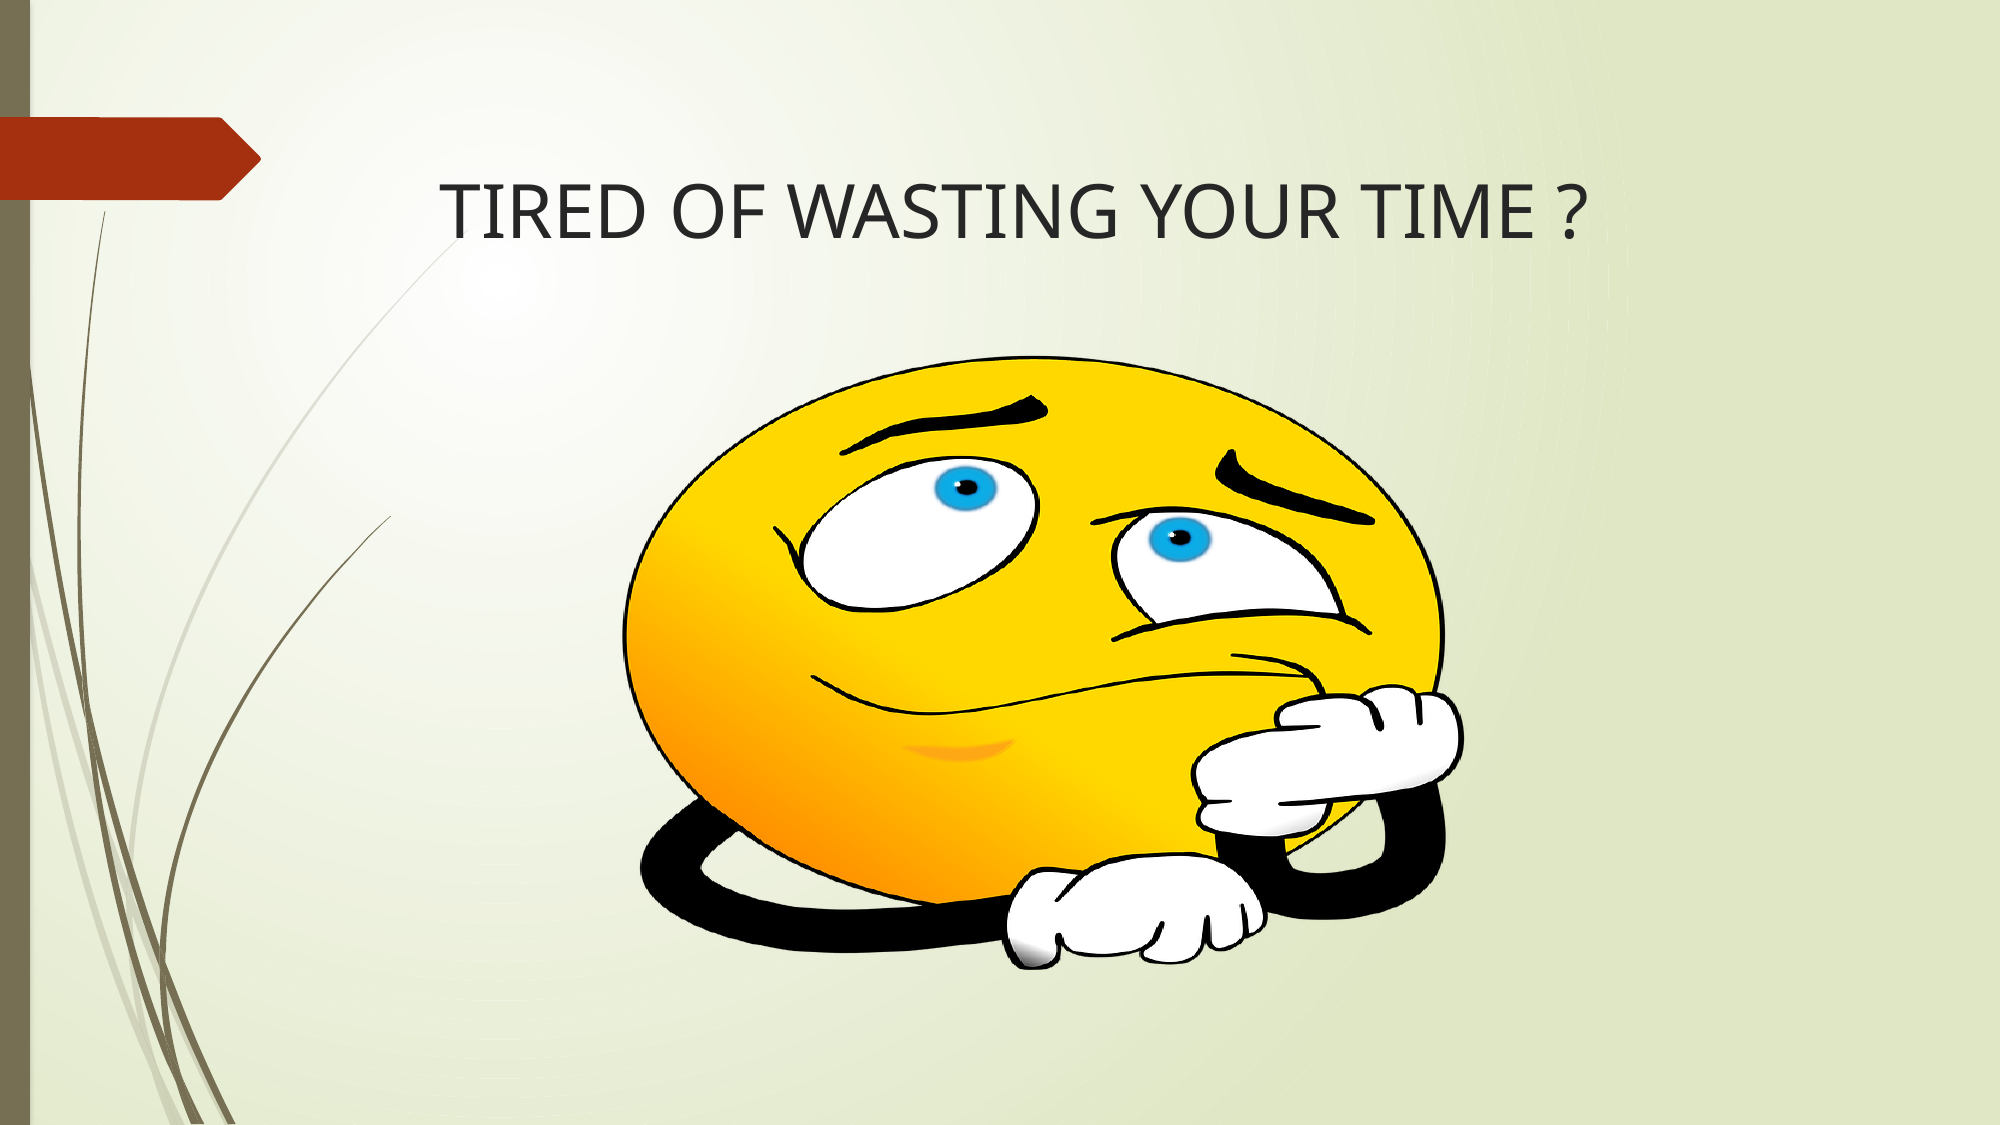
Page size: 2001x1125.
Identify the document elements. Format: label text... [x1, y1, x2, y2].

title TIRED OF WASTING YOUR TIME ? [29, 156, 2000, 313]
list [546, 349, 1496, 971]
